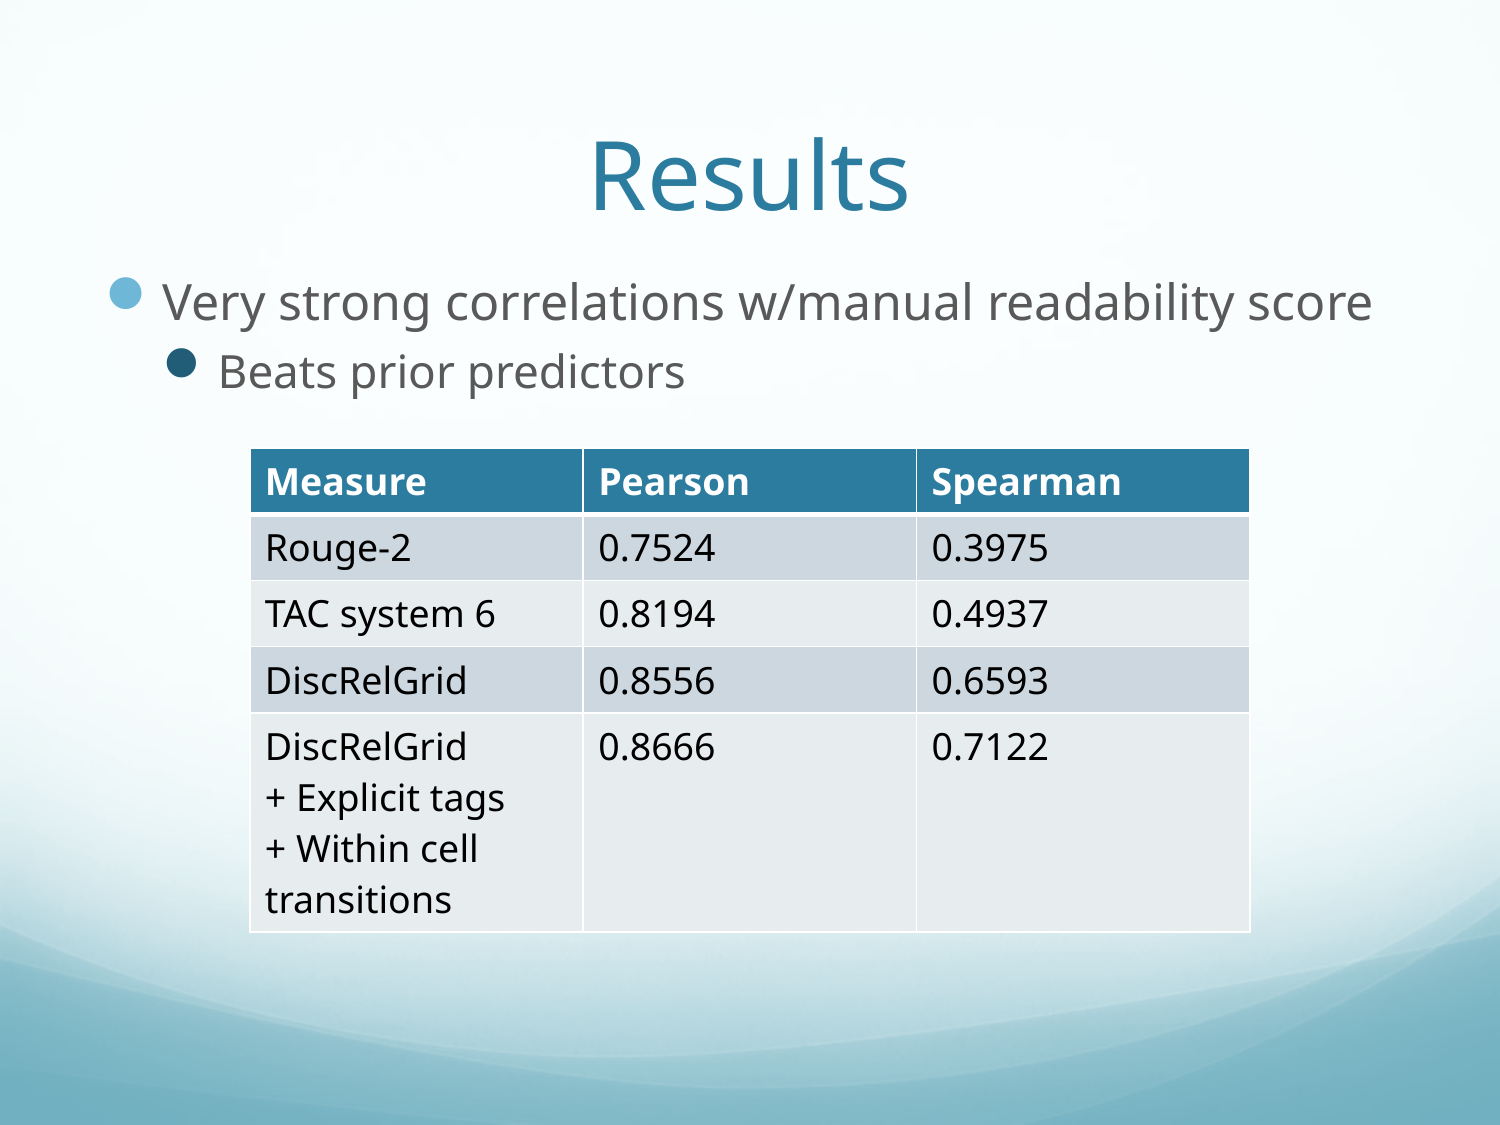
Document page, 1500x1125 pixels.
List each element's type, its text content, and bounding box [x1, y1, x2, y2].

table_header Pearson [584, 449, 916, 512]
table_header Measure [251, 449, 582, 512]
list Very strong correlations w/manual readability score Beats prior predictors [90, 262, 1410, 975]
table_cell 0.7524 [584, 517, 916, 580]
table_cell 0.6593 [917, 647, 1249, 712]
table_cell 0.4937 [917, 581, 1249, 646]
table_header Spearman [917, 449, 1249, 512]
table_cell 0.7122 [917, 714, 1249, 931]
table_cell DiscRelGrid + Explicit tags + Within cell transitions [251, 714, 582, 931]
table_cell Rouge-2 [251, 517, 582, 580]
table_cell 0.8556 [584, 647, 916, 712]
table_cell 0.3975 [917, 517, 1249, 580]
table_cell 0.8194 [584, 581, 916, 646]
table_cell TAC system 6 [251, 581, 582, 646]
table_cell 0.8666 [584, 714, 916, 931]
table_cell DiscRelGrid [251, 647, 582, 712]
title Results [90, 17, 1410, 237]
